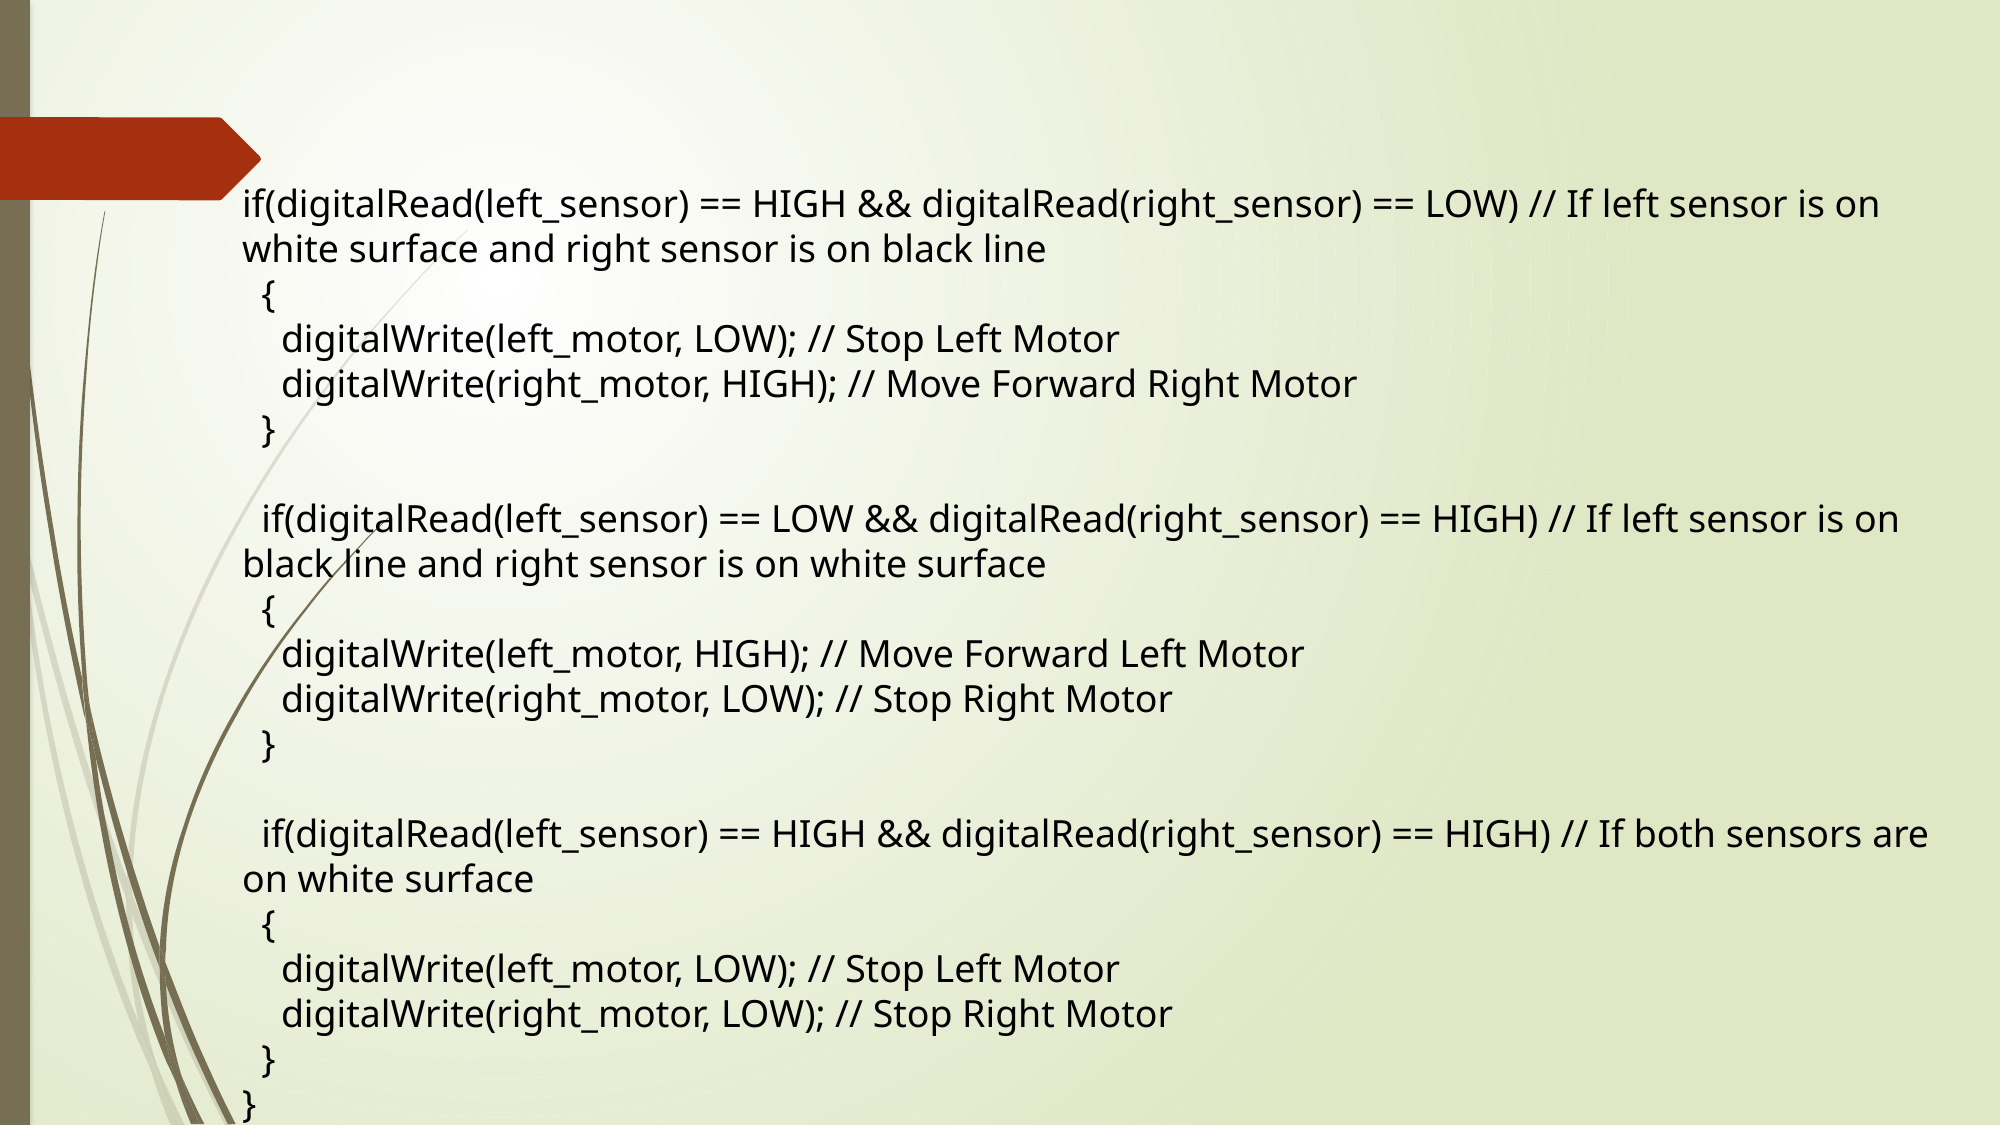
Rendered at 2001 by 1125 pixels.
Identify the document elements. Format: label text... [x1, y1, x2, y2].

text_box if(digitalRead(left_sensor) == HIGH && digitalRead(right_sensor) == LOW) // If left sensor is on white surface and right sensor is on black line { digitalWrite(left_motor, LOW); // Stop Left Motor digitalWrite(right_motor, HIGH); // Move Forward Right Motor } if(digitalRead(left_sensor) == LOW && digitalRead(right_sensor) == HIGH) // If left sensor is on black line and right sensor is on white surface { digitalWrite(left_motor, HIGH); // Move Forward Left Motor digitalWrite(right_motor, LOW); // Stop Right Motor } if(digitalRead(left_sensor) == HIGH && digitalRead(right_sensor) == HIGH) // If both sensors are on white surface { digitalWrite(left_motor, LOW); // Stop Left Motor digitalWrite(right_motor, LOW); // Stop Right Motor } } [227, 172, 1949, 1125]
